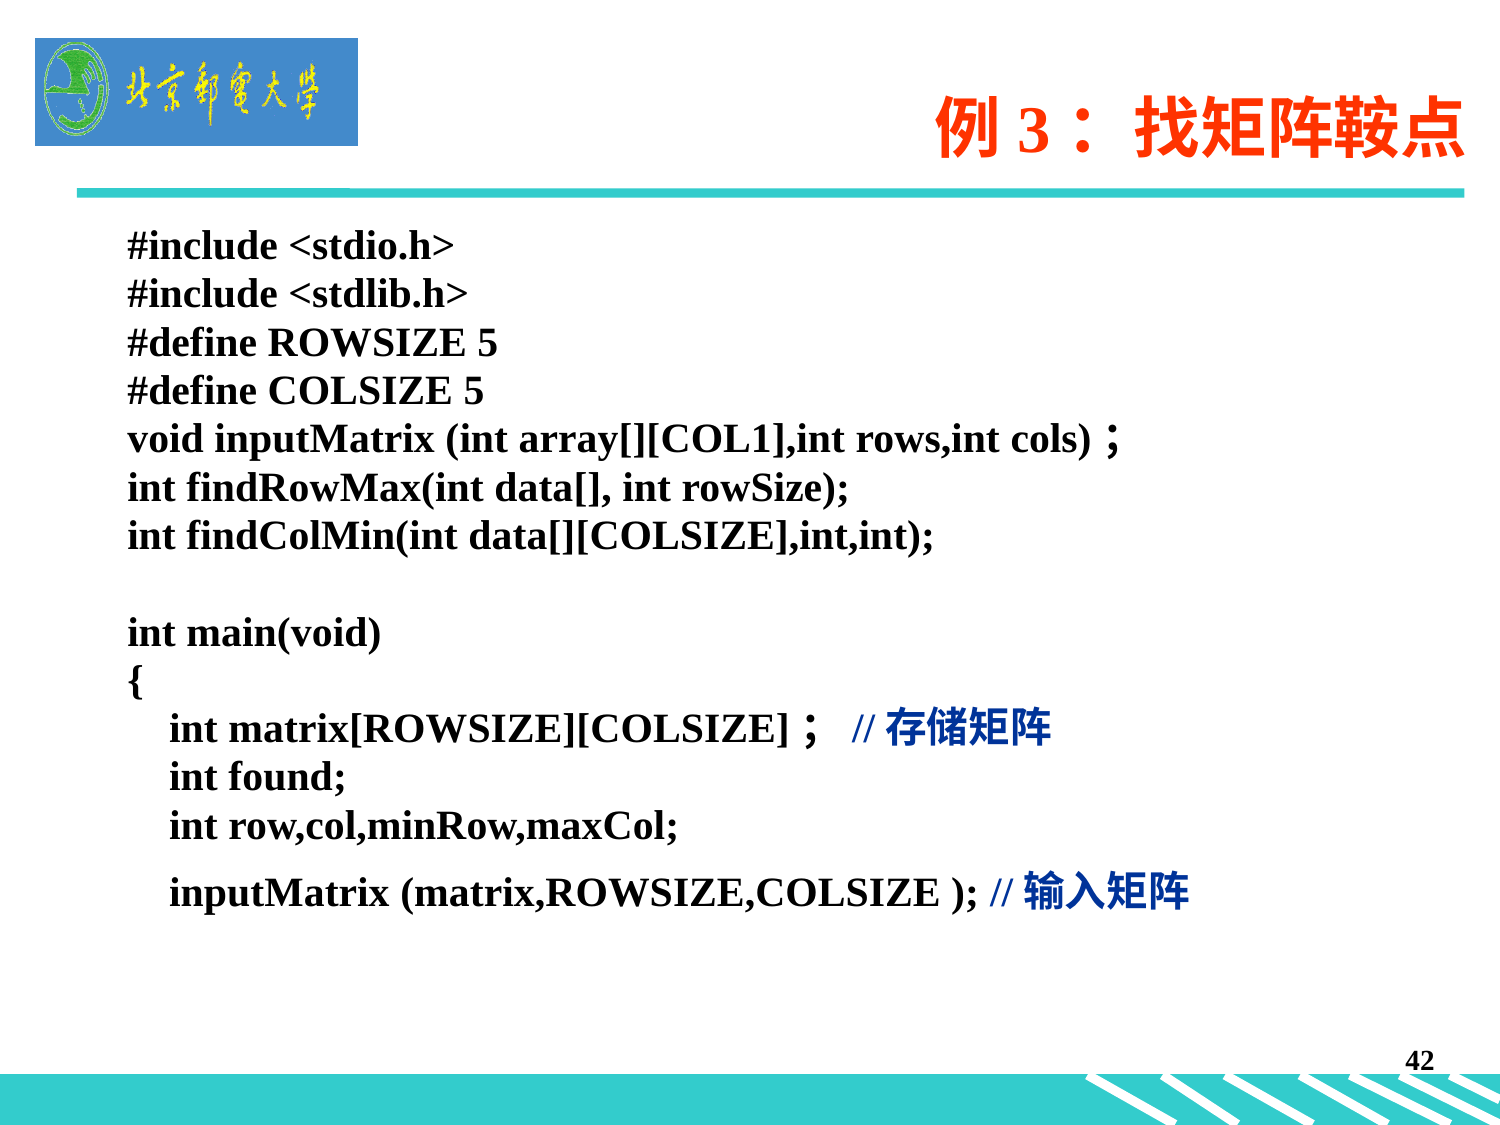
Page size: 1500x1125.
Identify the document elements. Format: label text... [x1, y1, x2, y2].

picture [34, 37, 358, 146]
title 例3：找矩阵鞍点 [207, 66, 1483, 185]
list #include <stdio.h> #include <stdlib.h> #define ROWSIZE 5 #define COLSIZE 5 void inputMatrix (int array[][COL1],int rows,int cols)； int findRowMax(int data[], int rowSize); int findColMin(int data[][COLSIZE],int,int); int main(void) { int matrix[ROWSIZE][COLSIZE]；//存储矩阵 int found; int row,col,minRow,maxCol; inputMatrix (matrix,ROWSIZE,COLSIZE ); //输入矩阵 [112, 220, 1471, 1083]
slide_number 42 [1137, 1083, 1450, 1113]
